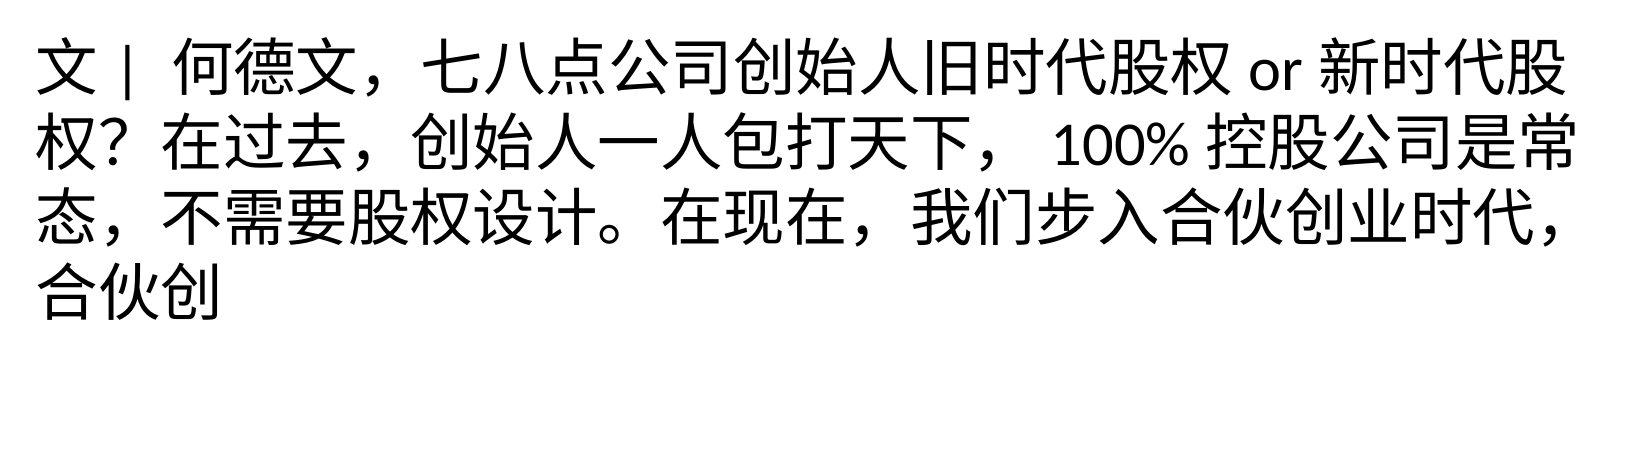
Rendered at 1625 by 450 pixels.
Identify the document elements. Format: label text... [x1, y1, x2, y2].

text_box 文| 何德文，七八点公司创始人旧时代股权or新时代股权？在过去，创始人一人包打天下，100%控股公司是常态，不需要股权设计。在现在，我们步入合伙创业时代，合伙创 [20, 20, 1604, 336]
